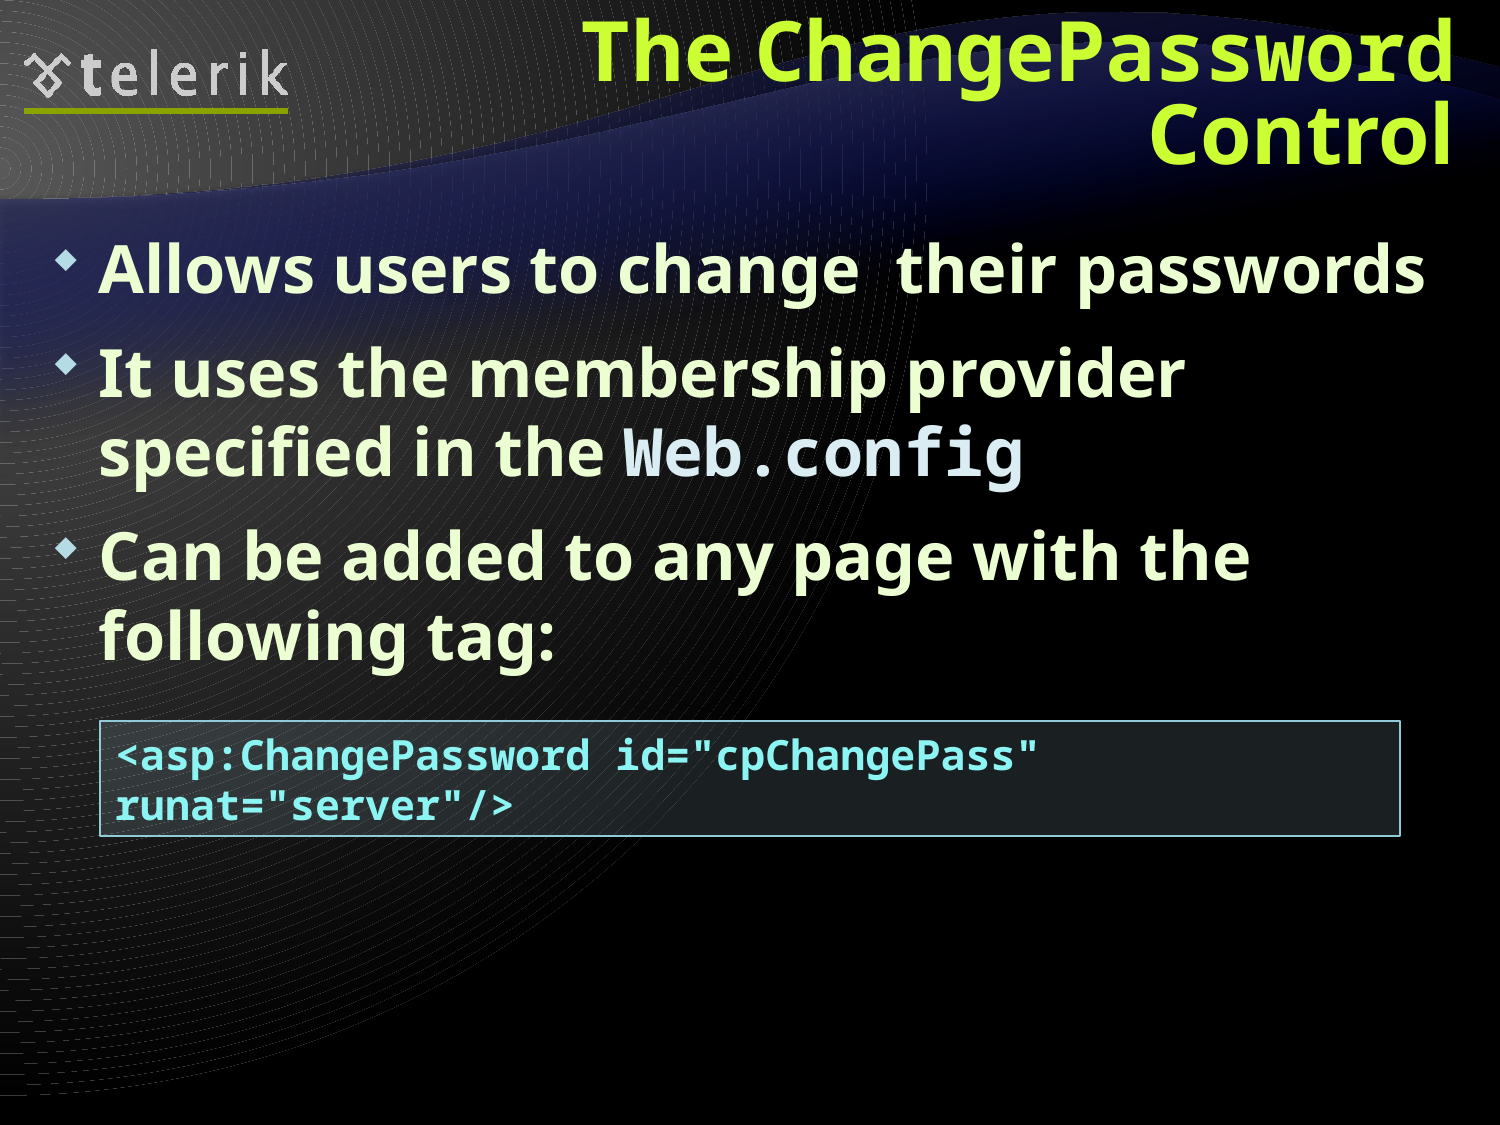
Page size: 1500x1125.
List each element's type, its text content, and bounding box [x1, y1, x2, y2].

list Allows users to change their passwords It uses the membership provider specified in the Web.config Can be added to any page with the following tag: [37, 219, 1463, 1100]
picture [24, 49, 288, 114]
text_box <asp:ChangePassword id="cpChangePass" runat="server"/> [100, 721, 1400, 836]
title The ChangePassword Control [372, 23, 1471, 173]
